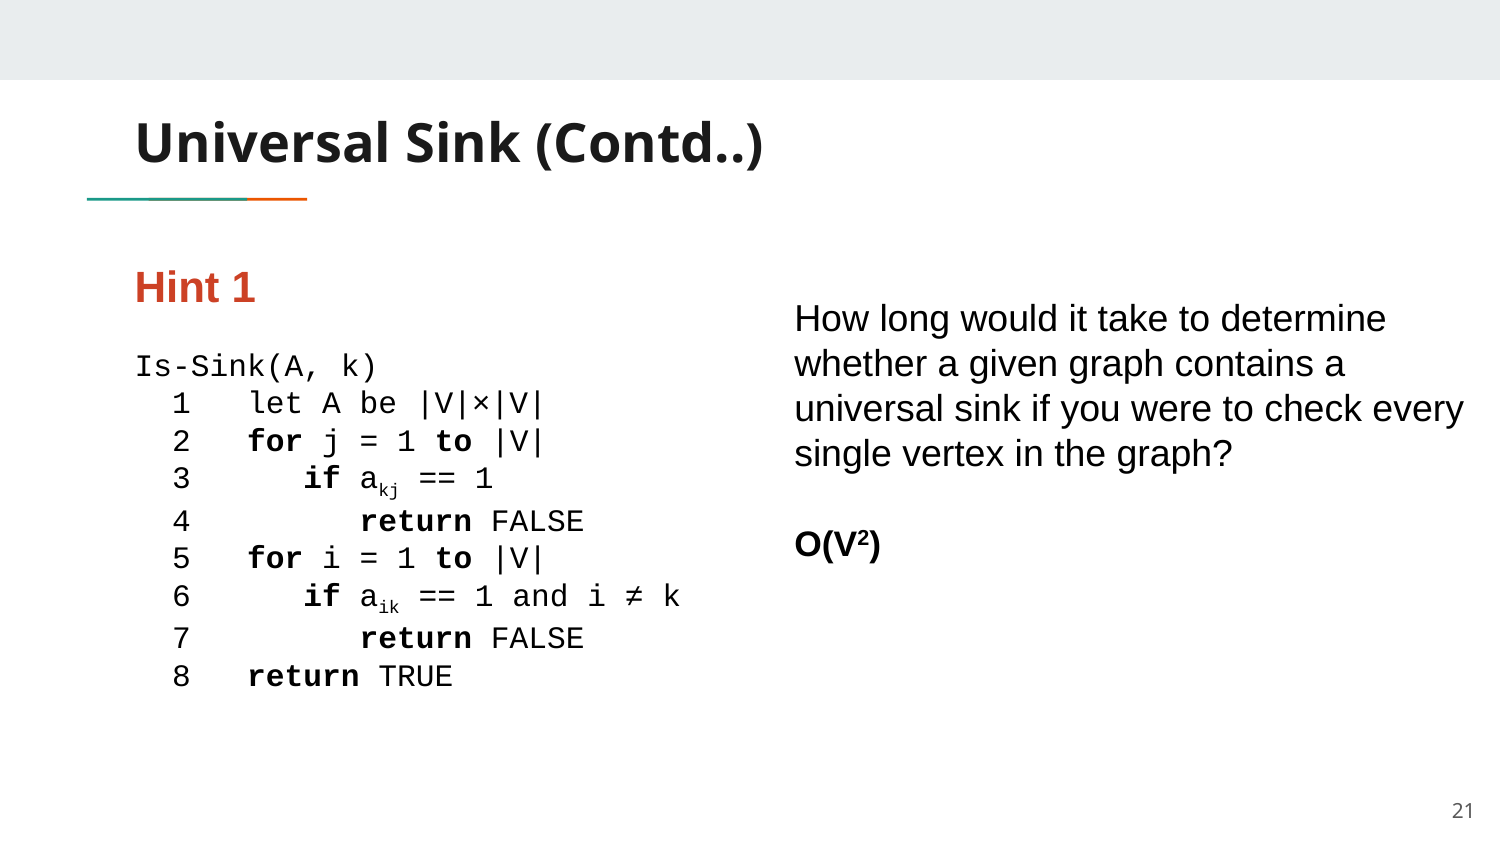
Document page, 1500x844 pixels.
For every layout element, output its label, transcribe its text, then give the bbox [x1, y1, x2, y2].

list Hint 1 Is-Sink(A, k) 1 let A be |V|×|V| 2 for j = 1 to |V| 3 if akj == 1 4 return FALSE 5 for i = 1 to |V| 6 if aik == 1 and i ≠ k 7 return FALSE 8 return TRUE [119, 236, 1381, 608]
slide_number 21 [1400, 779, 1491, 844]
text_box How long would it take to determine whether a given graph contains a universal sink if you were to check every single vertex in the graph? O(V2) [779, 279, 1500, 651]
title Universal Sink (Contd..) [119, 93, 1381, 181]
